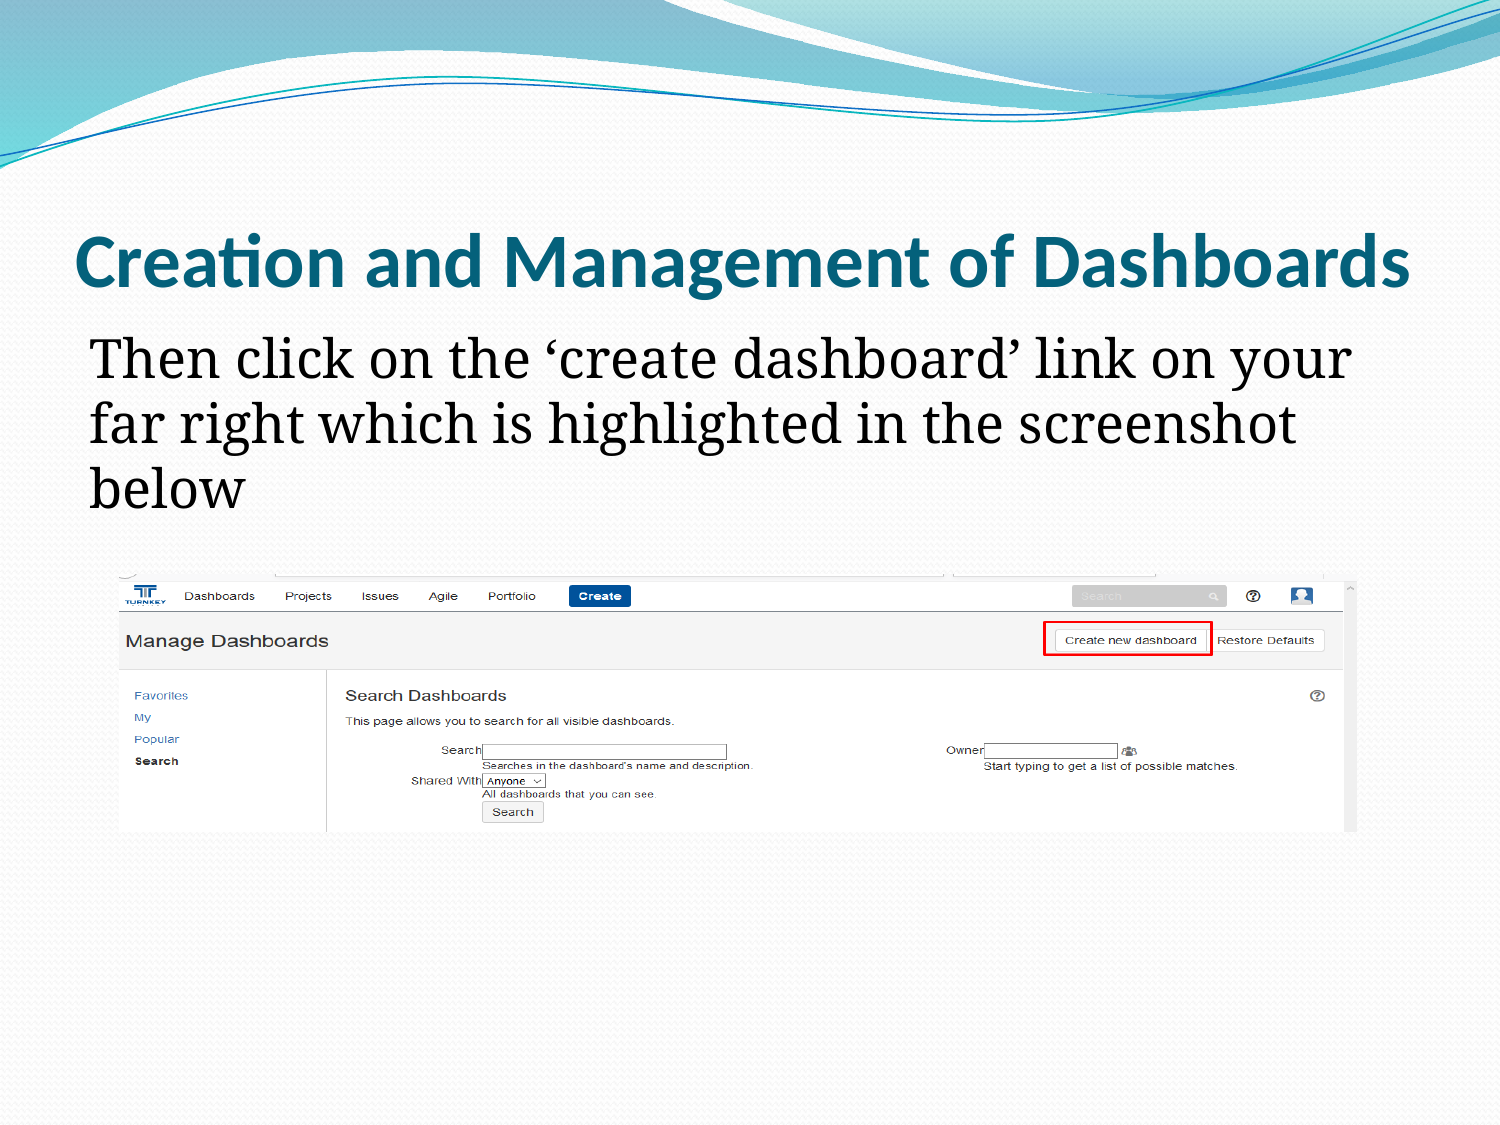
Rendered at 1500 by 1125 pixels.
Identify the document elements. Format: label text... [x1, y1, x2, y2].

title Creation and Management of Dashboards [75, 115, 1425, 303]
picture [119, 574, 1357, 832]
list Then click on the ‘create dashboard’ link on your far right which is highlighted in the screenshot below [75, 317, 1425, 1038]
